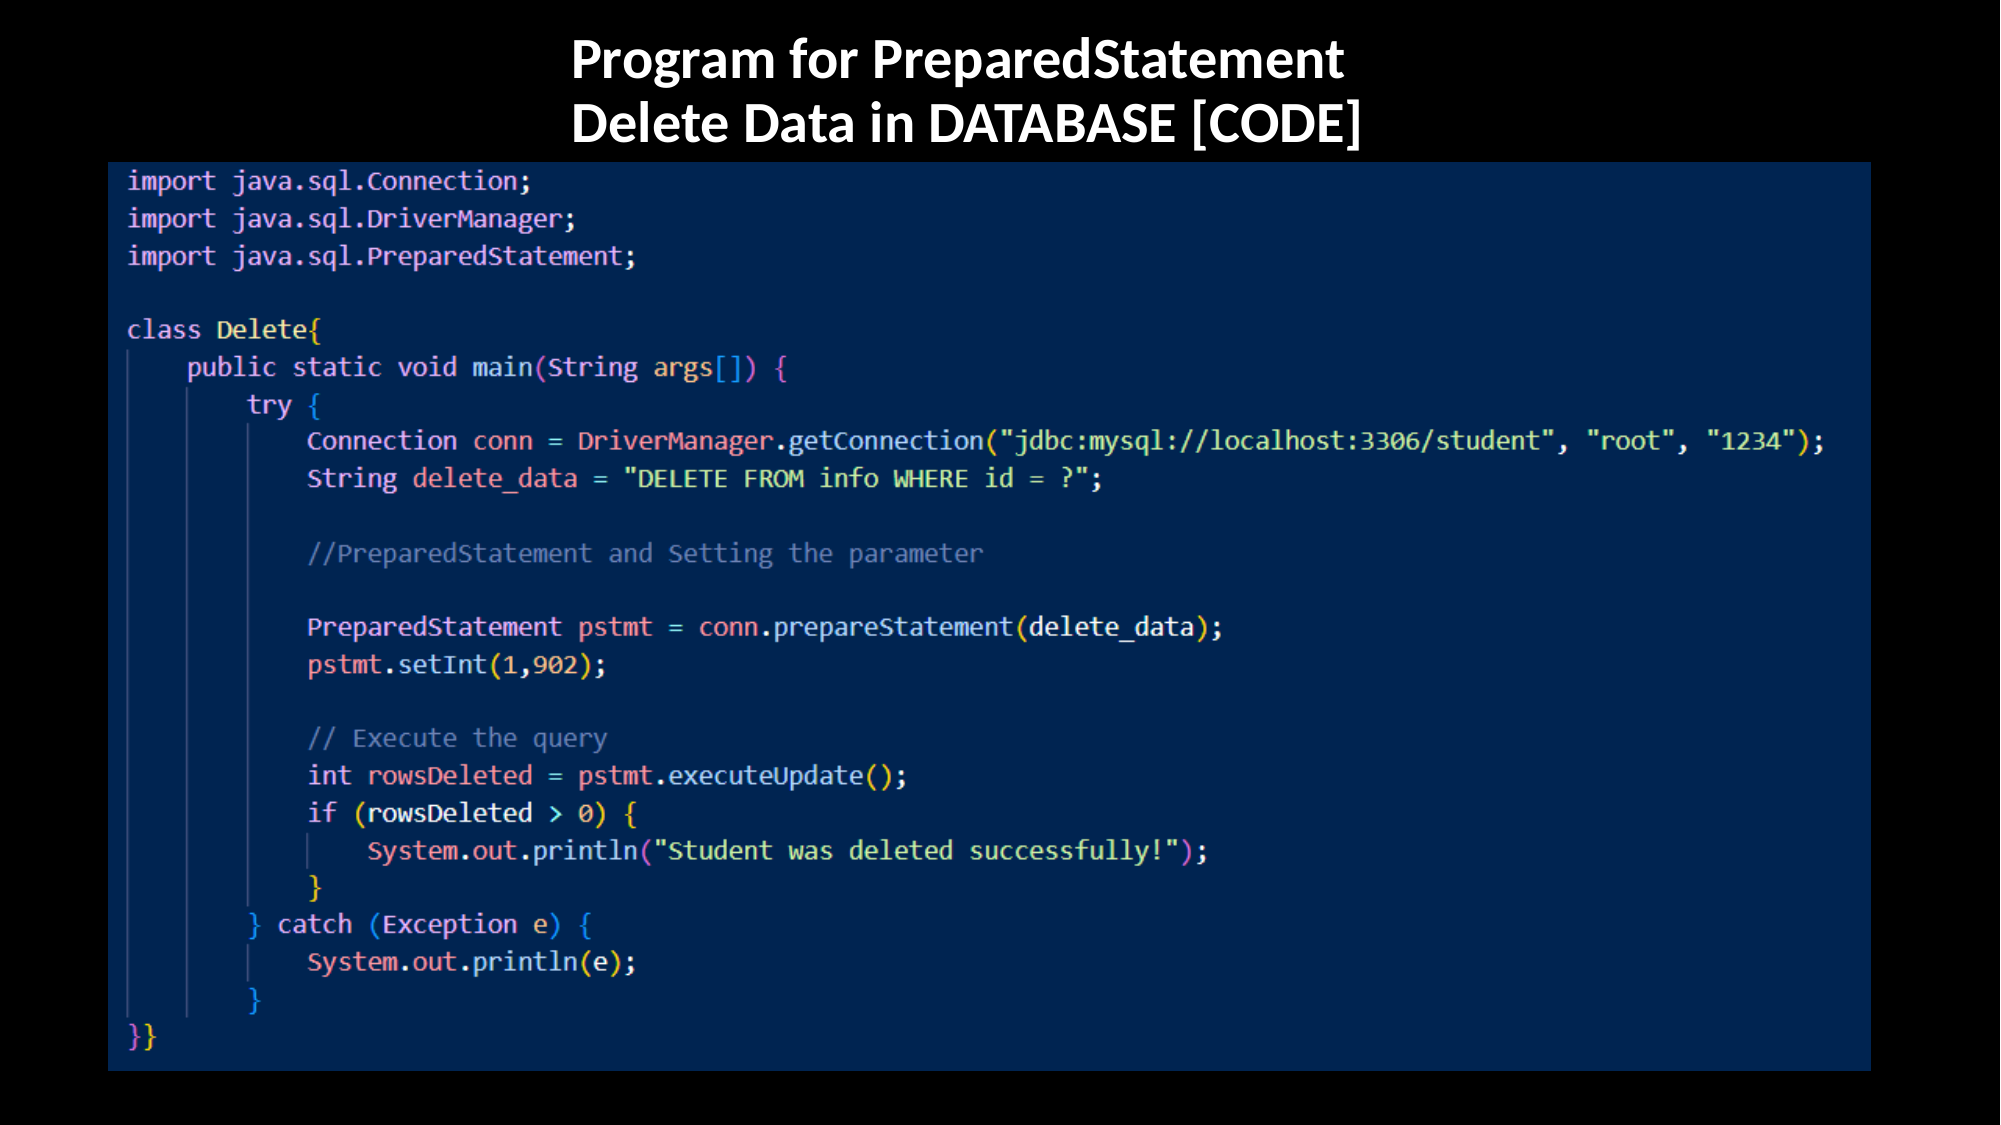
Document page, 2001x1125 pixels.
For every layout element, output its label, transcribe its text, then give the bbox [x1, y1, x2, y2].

picture [108, 162, 1871, 1071]
subtitle Program for PreparedStatement [262, 20, 1668, 134]
text_box Delete Data in DATABASE [CODE] [401, 77, 1535, 162]
